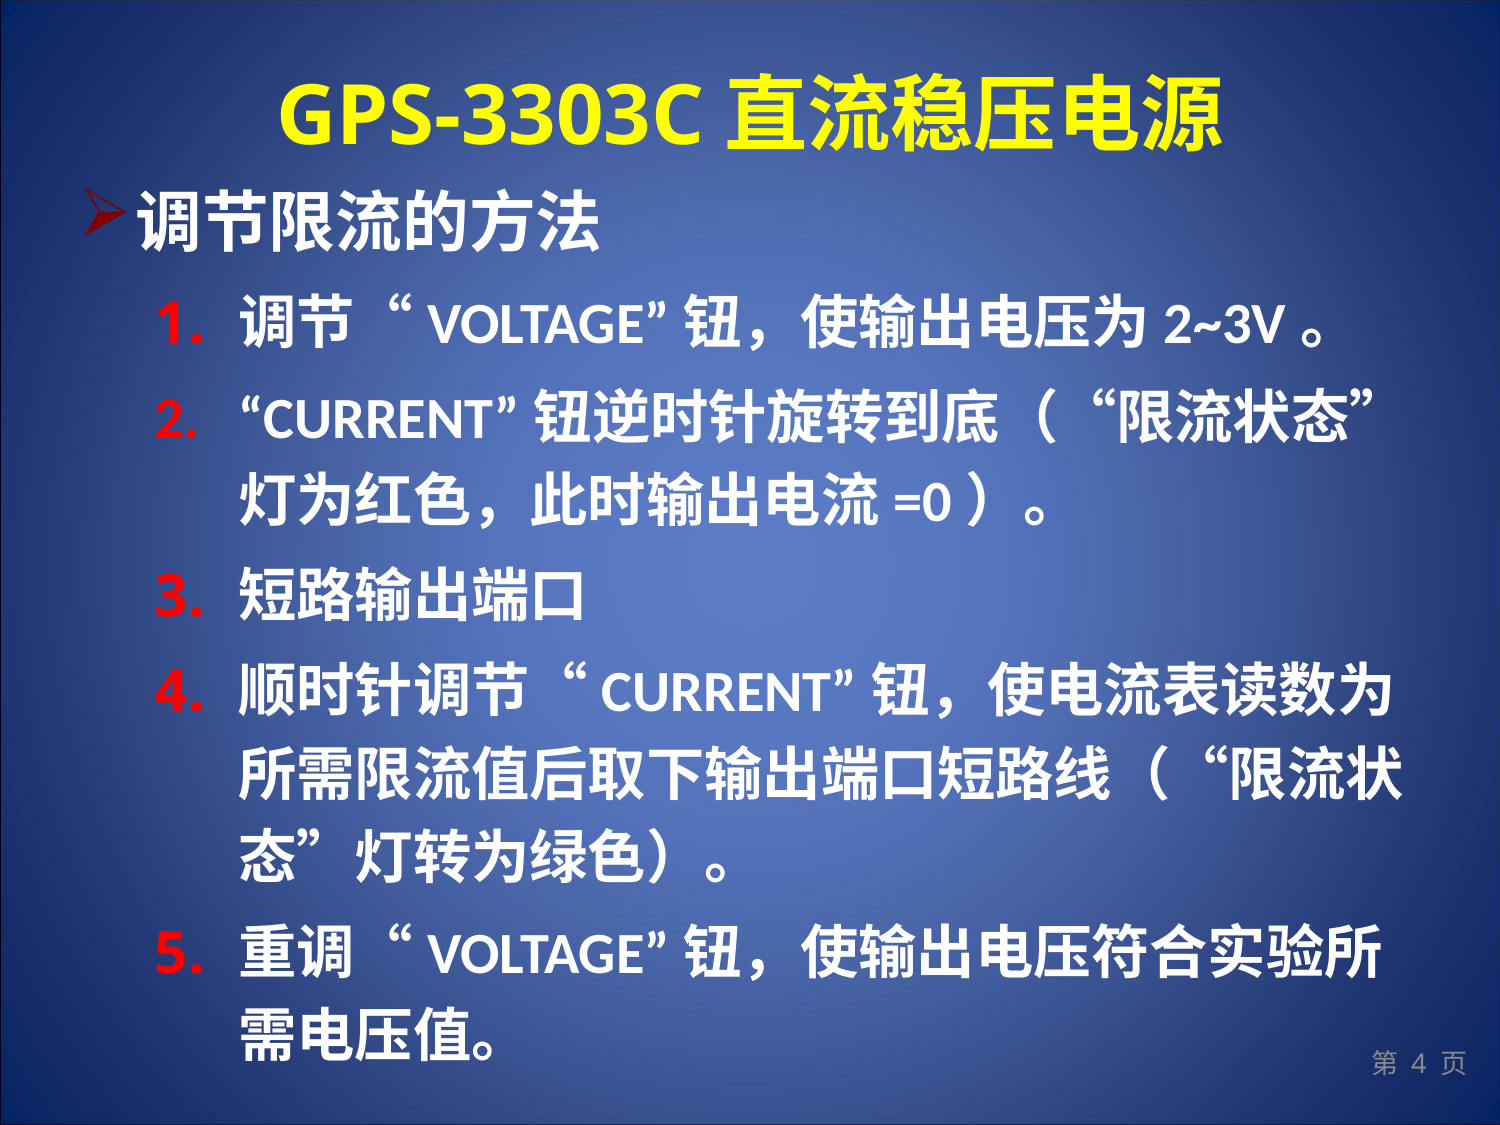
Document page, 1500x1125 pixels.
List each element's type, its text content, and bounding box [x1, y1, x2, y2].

title GPS-3303C直流稳压电源 [75, 18, 1425, 172]
picture [0, 0, 1500, 1125]
list 调节限流的方法 调节“VOLTAGE”钮，使输出电压为2~3V。 “CURRENT”钮逆时针旋转到底（“限流状态”灯为红色，此时输出电流=0）。 短路输出端口 顺时针调节“CURRENT”钮，使电流表读数为所需限流值后取下输出端口短路线（“限流状态”灯转为绿色）。 重调“VOLTAGE”钮，使输出电压符合实验所需电压值。 [64, 172, 1436, 1089]
slide_number 第 4 页 [1338, 1040, 1500, 1089]
